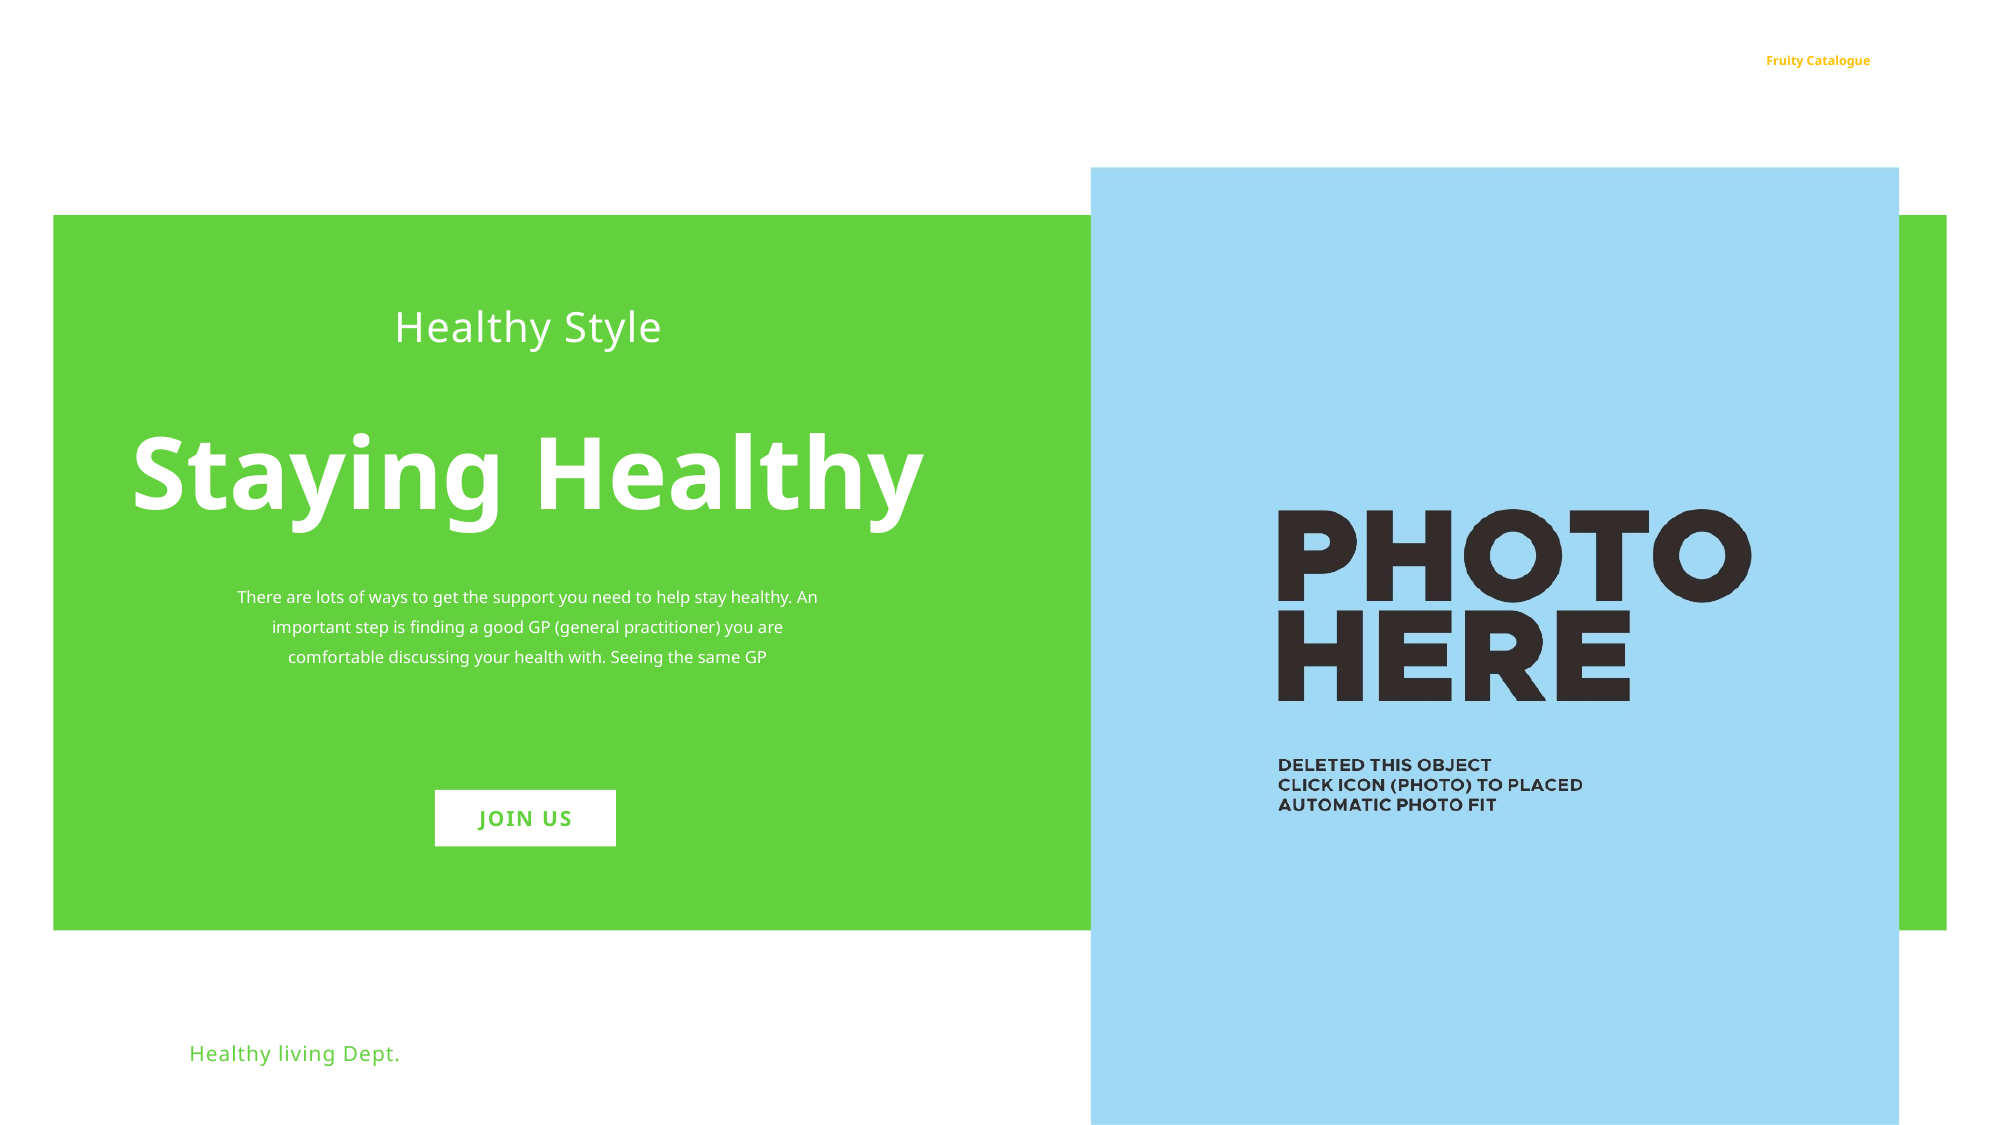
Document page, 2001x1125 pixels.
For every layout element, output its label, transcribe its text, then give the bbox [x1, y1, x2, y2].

text_box Fruity Catalogue [1441, 45, 1886, 76]
text_box Staying Healthy [104, 401, 952, 537]
text_box Healthy Style [362, 293, 694, 359]
picture [1090, 167, 1900, 1125]
text_box JOIN US [452, 797, 599, 838]
text_box There are lots of ways to get the support you need to help stay healthy. An important step is ﬁnding a good GP (general practitioner) you are comfortable discussing your health with. Seeing the same GP [214, 569, 842, 674]
text_box Healthy living Dept. [174, 1033, 583, 1074]
text_box [434, 789, 617, 847]
